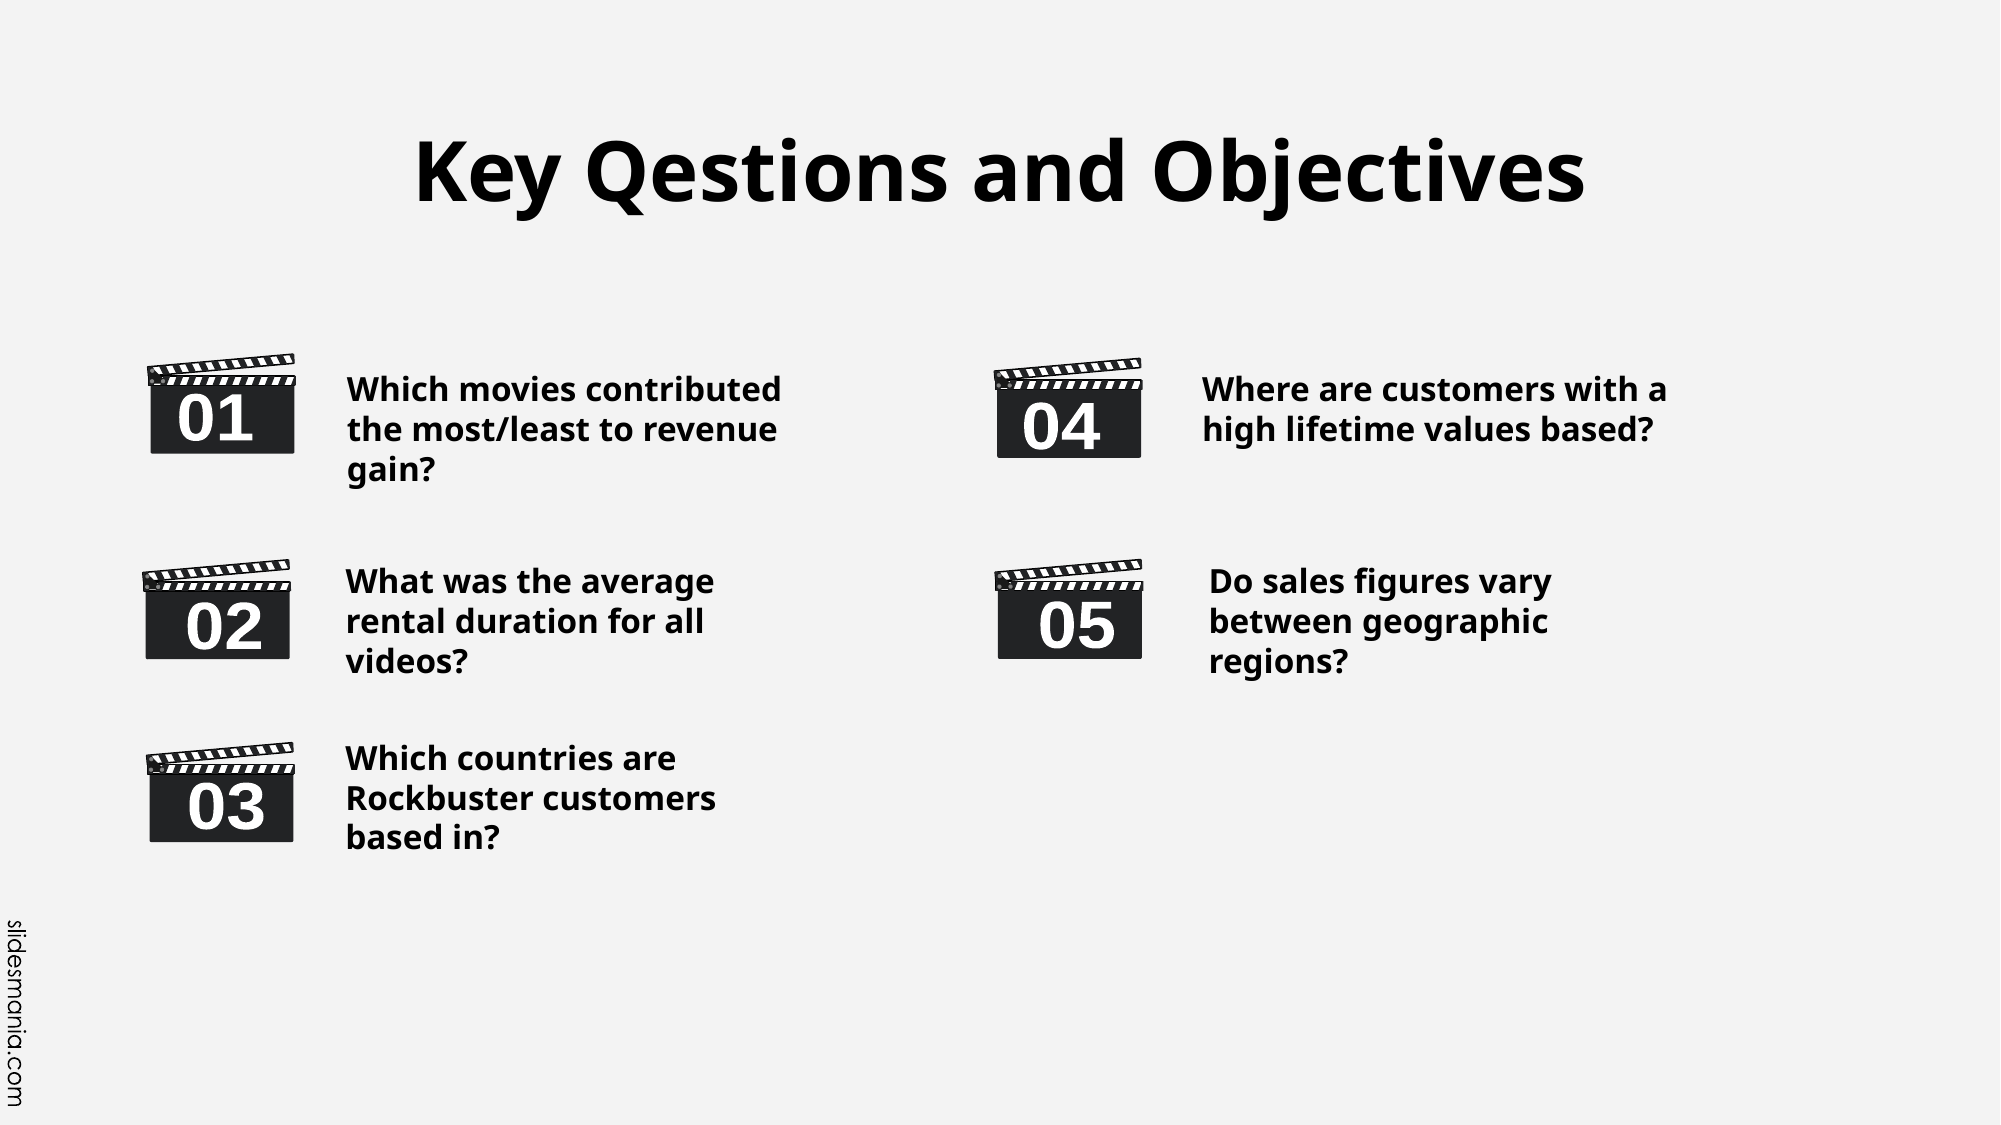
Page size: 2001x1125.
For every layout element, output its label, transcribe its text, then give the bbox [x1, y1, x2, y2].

text_box Where are customers with a high lifetime values based? [1182, 348, 1691, 463]
text_box Which countries are Rockbuster customers based in? [325, 716, 835, 831]
text_box Do sales figures vary between geographic regions? [1188, 540, 1698, 655]
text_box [146, 742, 296, 843]
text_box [142, 559, 292, 660]
title Key Qestions and Objectives [256, 98, 1744, 224]
title Which movies contributed the most/least to revenue gain? [326, 348, 836, 463]
text_box What was the average rental duration for all videos? [325, 540, 835, 655]
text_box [993, 358, 1143, 459]
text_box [994, 559, 1144, 660]
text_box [147, 353, 297, 454]
